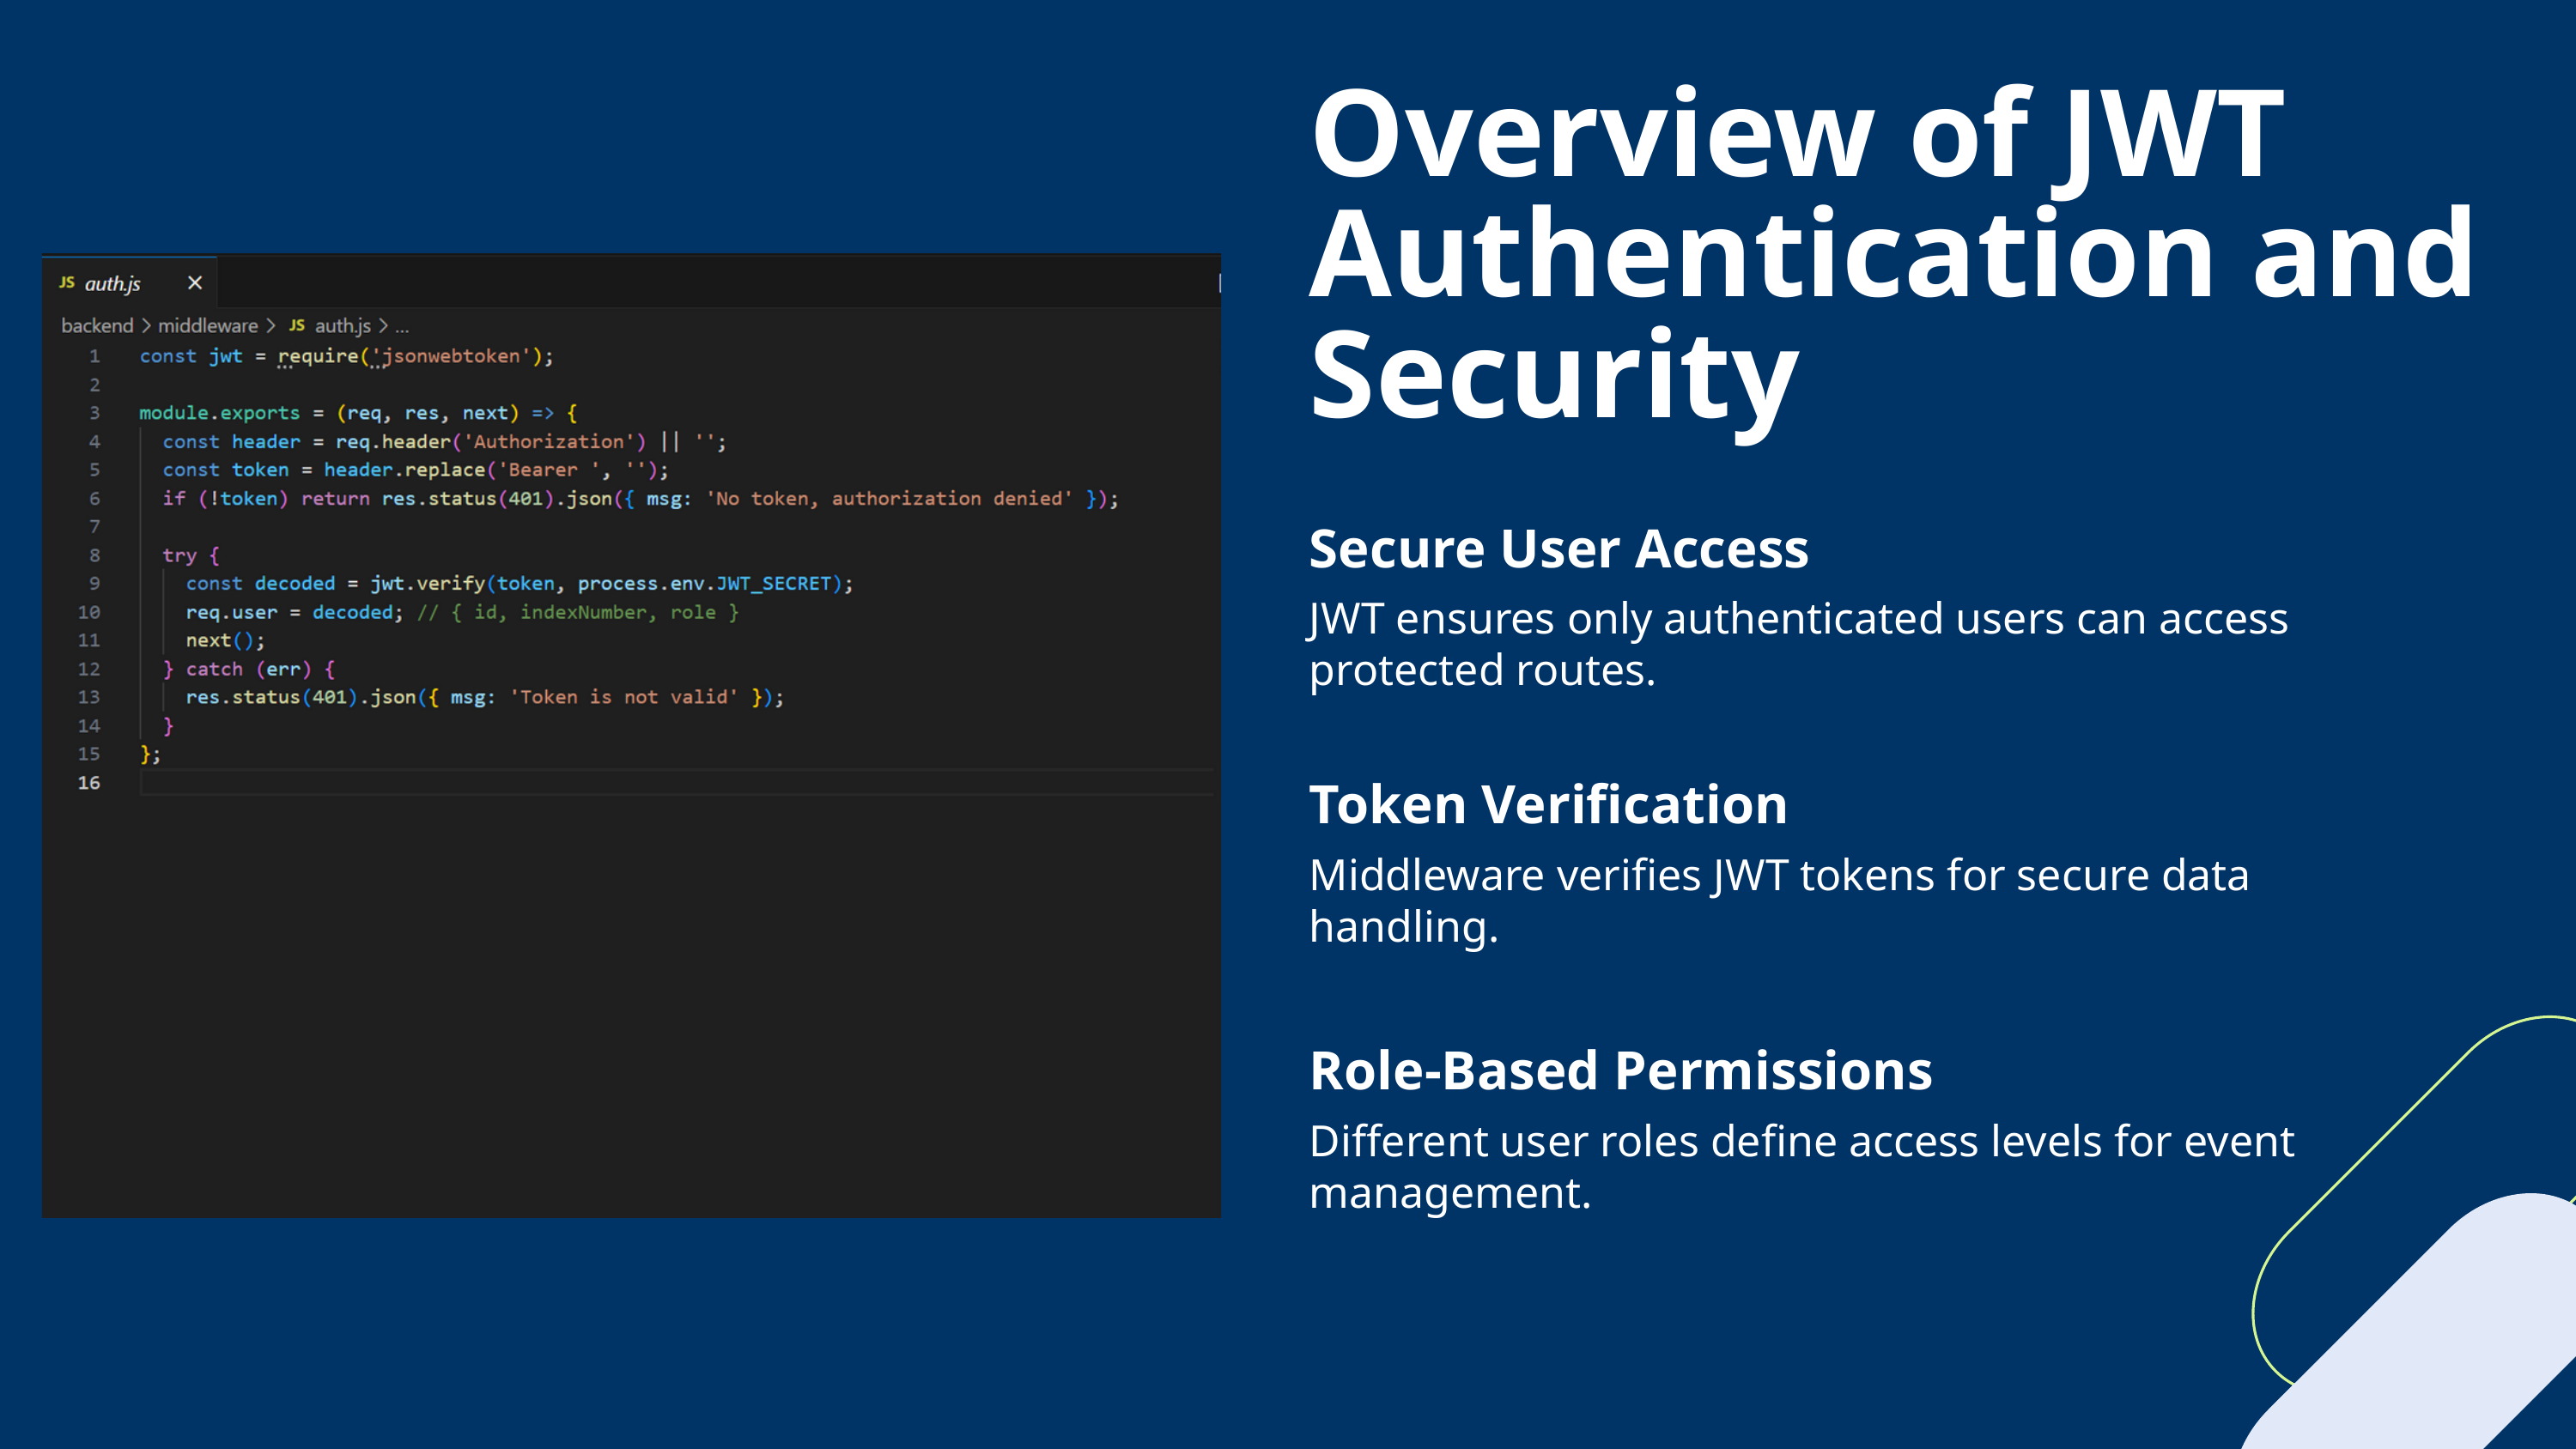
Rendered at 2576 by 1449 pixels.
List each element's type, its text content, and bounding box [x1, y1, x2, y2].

text_box [41, 253, 1222, 1219]
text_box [1309, 515, 2391, 694]
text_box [1309, 771, 2391, 899]
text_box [2190, 976, 2576, 1449]
text_box Overview of JWT Authentication and Security [1309, 79, 2540, 442]
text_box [1309, 1037, 2186, 1216]
